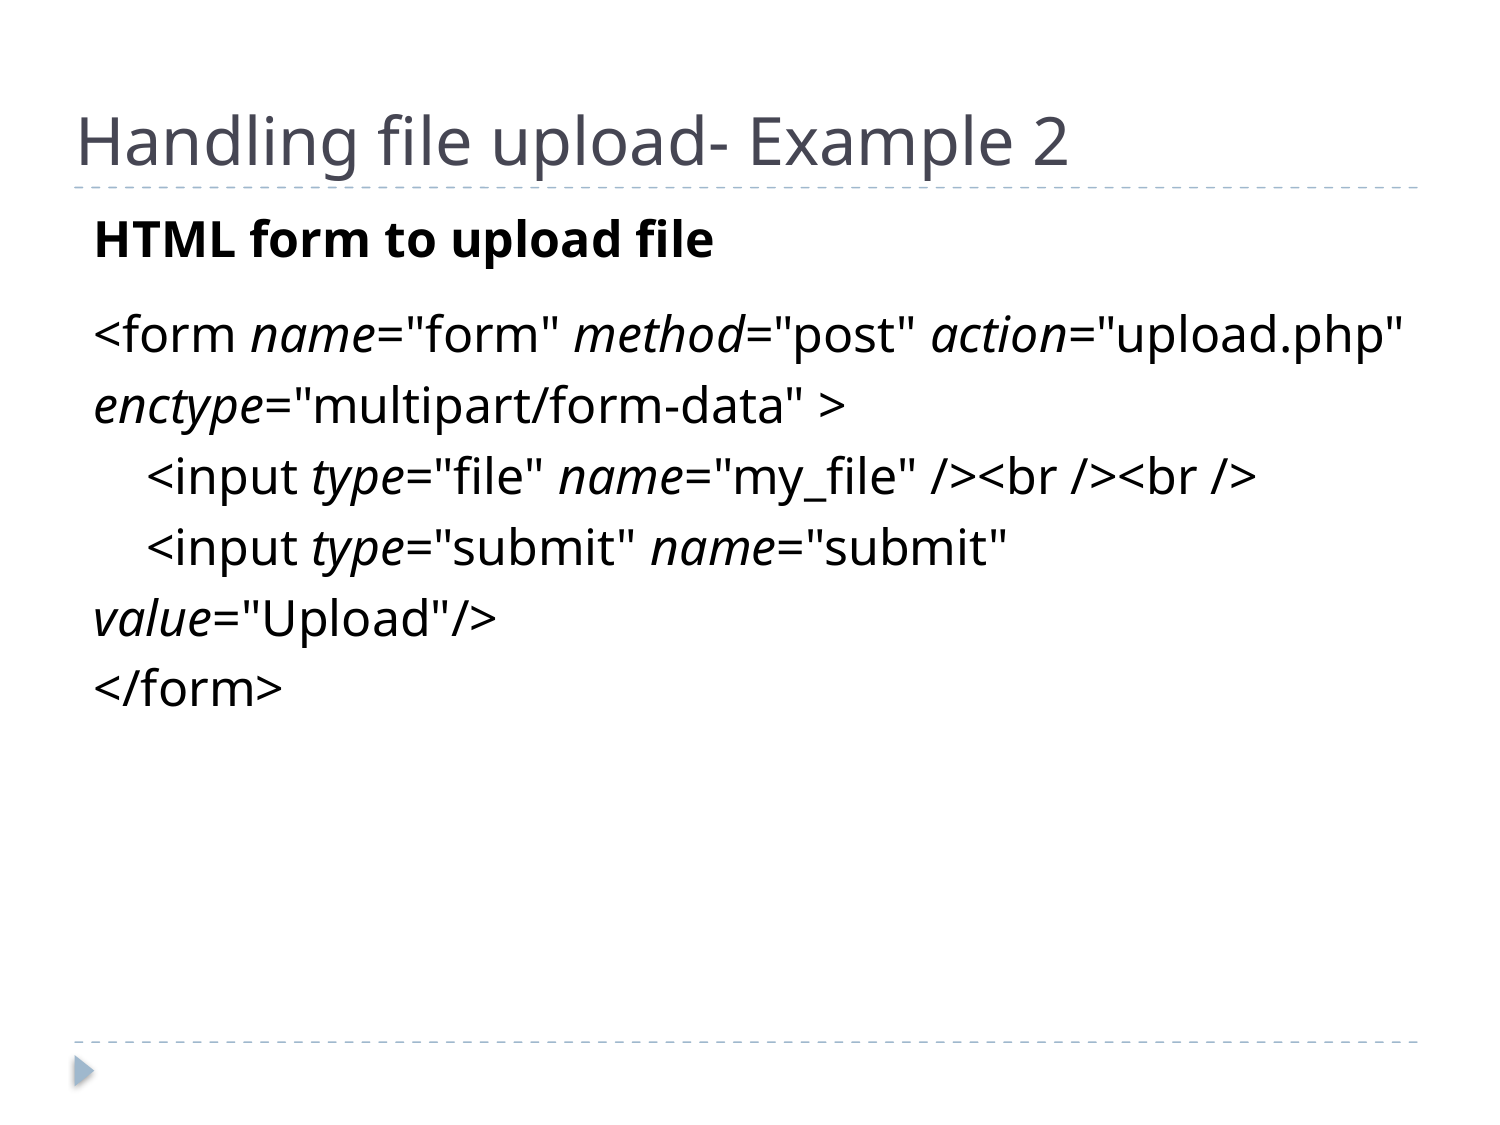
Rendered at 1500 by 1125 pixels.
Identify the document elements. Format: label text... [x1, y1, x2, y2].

subtitle HTML form to upload file <form name="form" method="post" action="upload.php" enctype="multipart/form-data" > <input type="file" name="my_file" /><br /><br /> <input type="submit" name="submit" value="Upload"/> </form> [75, 196, 1425, 787]
title Handling file upload- Example 2 [75, 44, 1425, 196]
